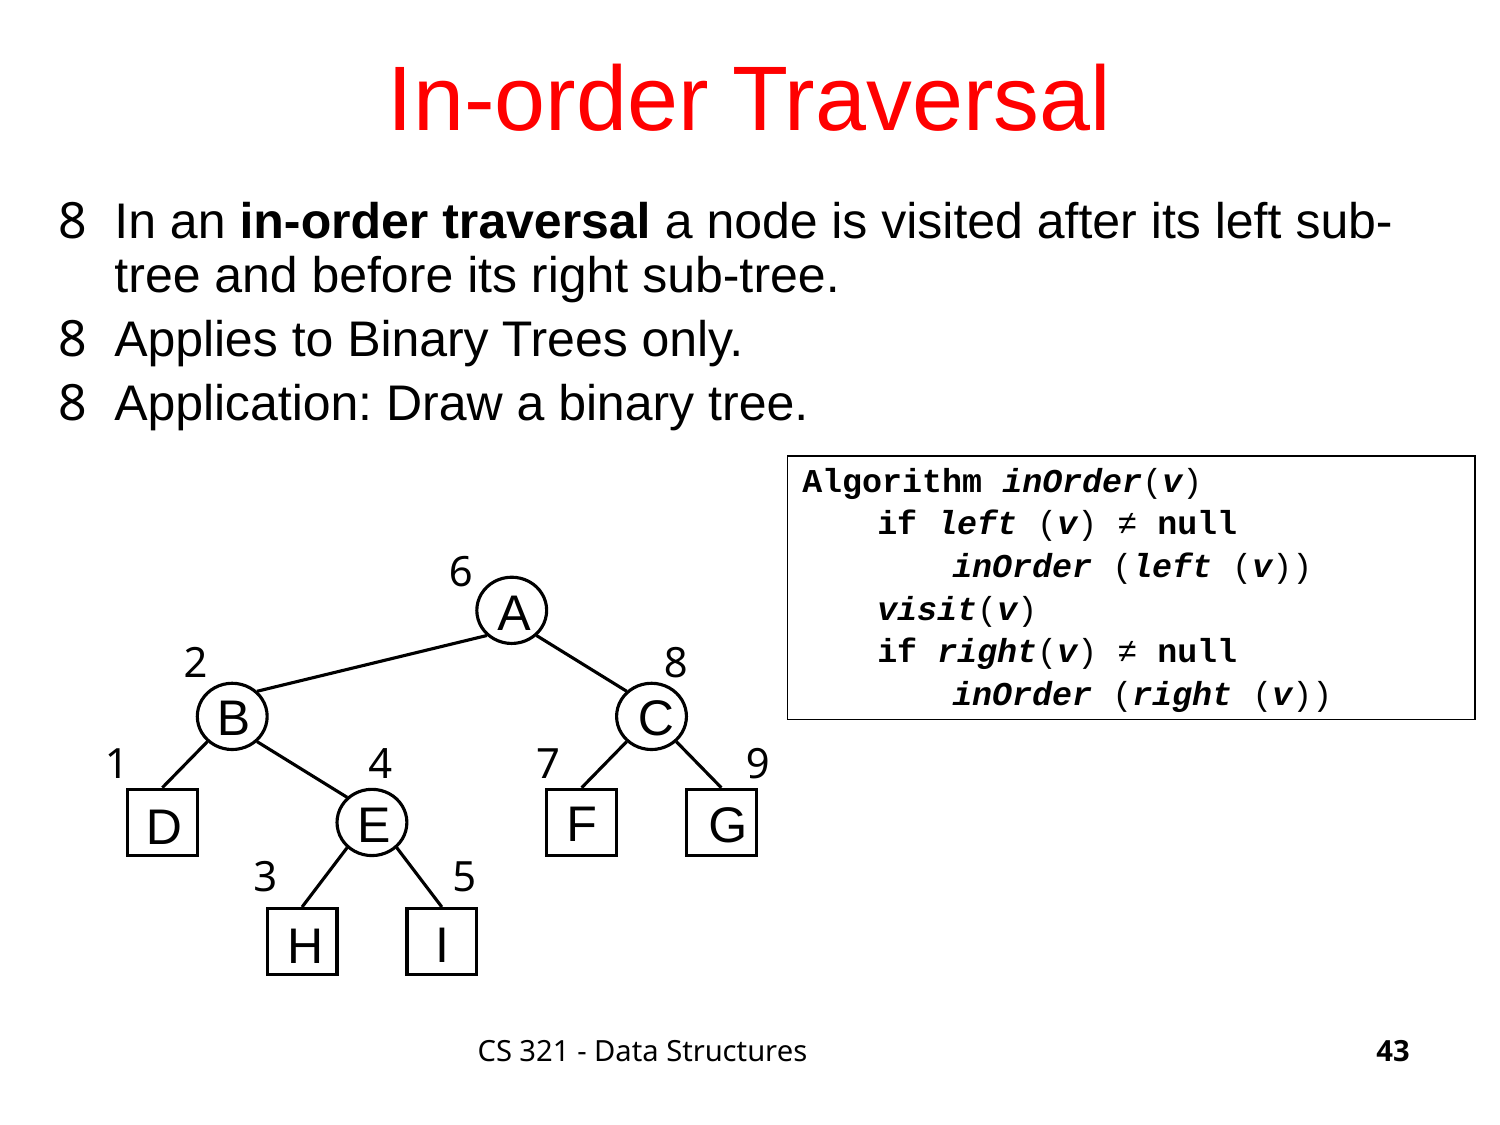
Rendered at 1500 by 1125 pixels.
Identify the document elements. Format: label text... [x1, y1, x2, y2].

title In-order Traversal [112, 0, 1388, 187]
list In an in-order traversal a node is visited after its left sub-tree and before its right sub-tree. Applies to Binary Trees only. Application: Draw a binary tree. [43, 187, 1457, 453]
footer CS 321 - Data Structures [462, 1024, 1038, 1101]
slide_number 43 [1112, 1024, 1426, 1101]
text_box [87, 537, 788, 976]
text_box Algorithm inOrder(v) if left (v) ≠ null inOrder (left (v)) visit(v) if right(v) ≠ null inOrder (right (v)) [787, 456, 1475, 720]
